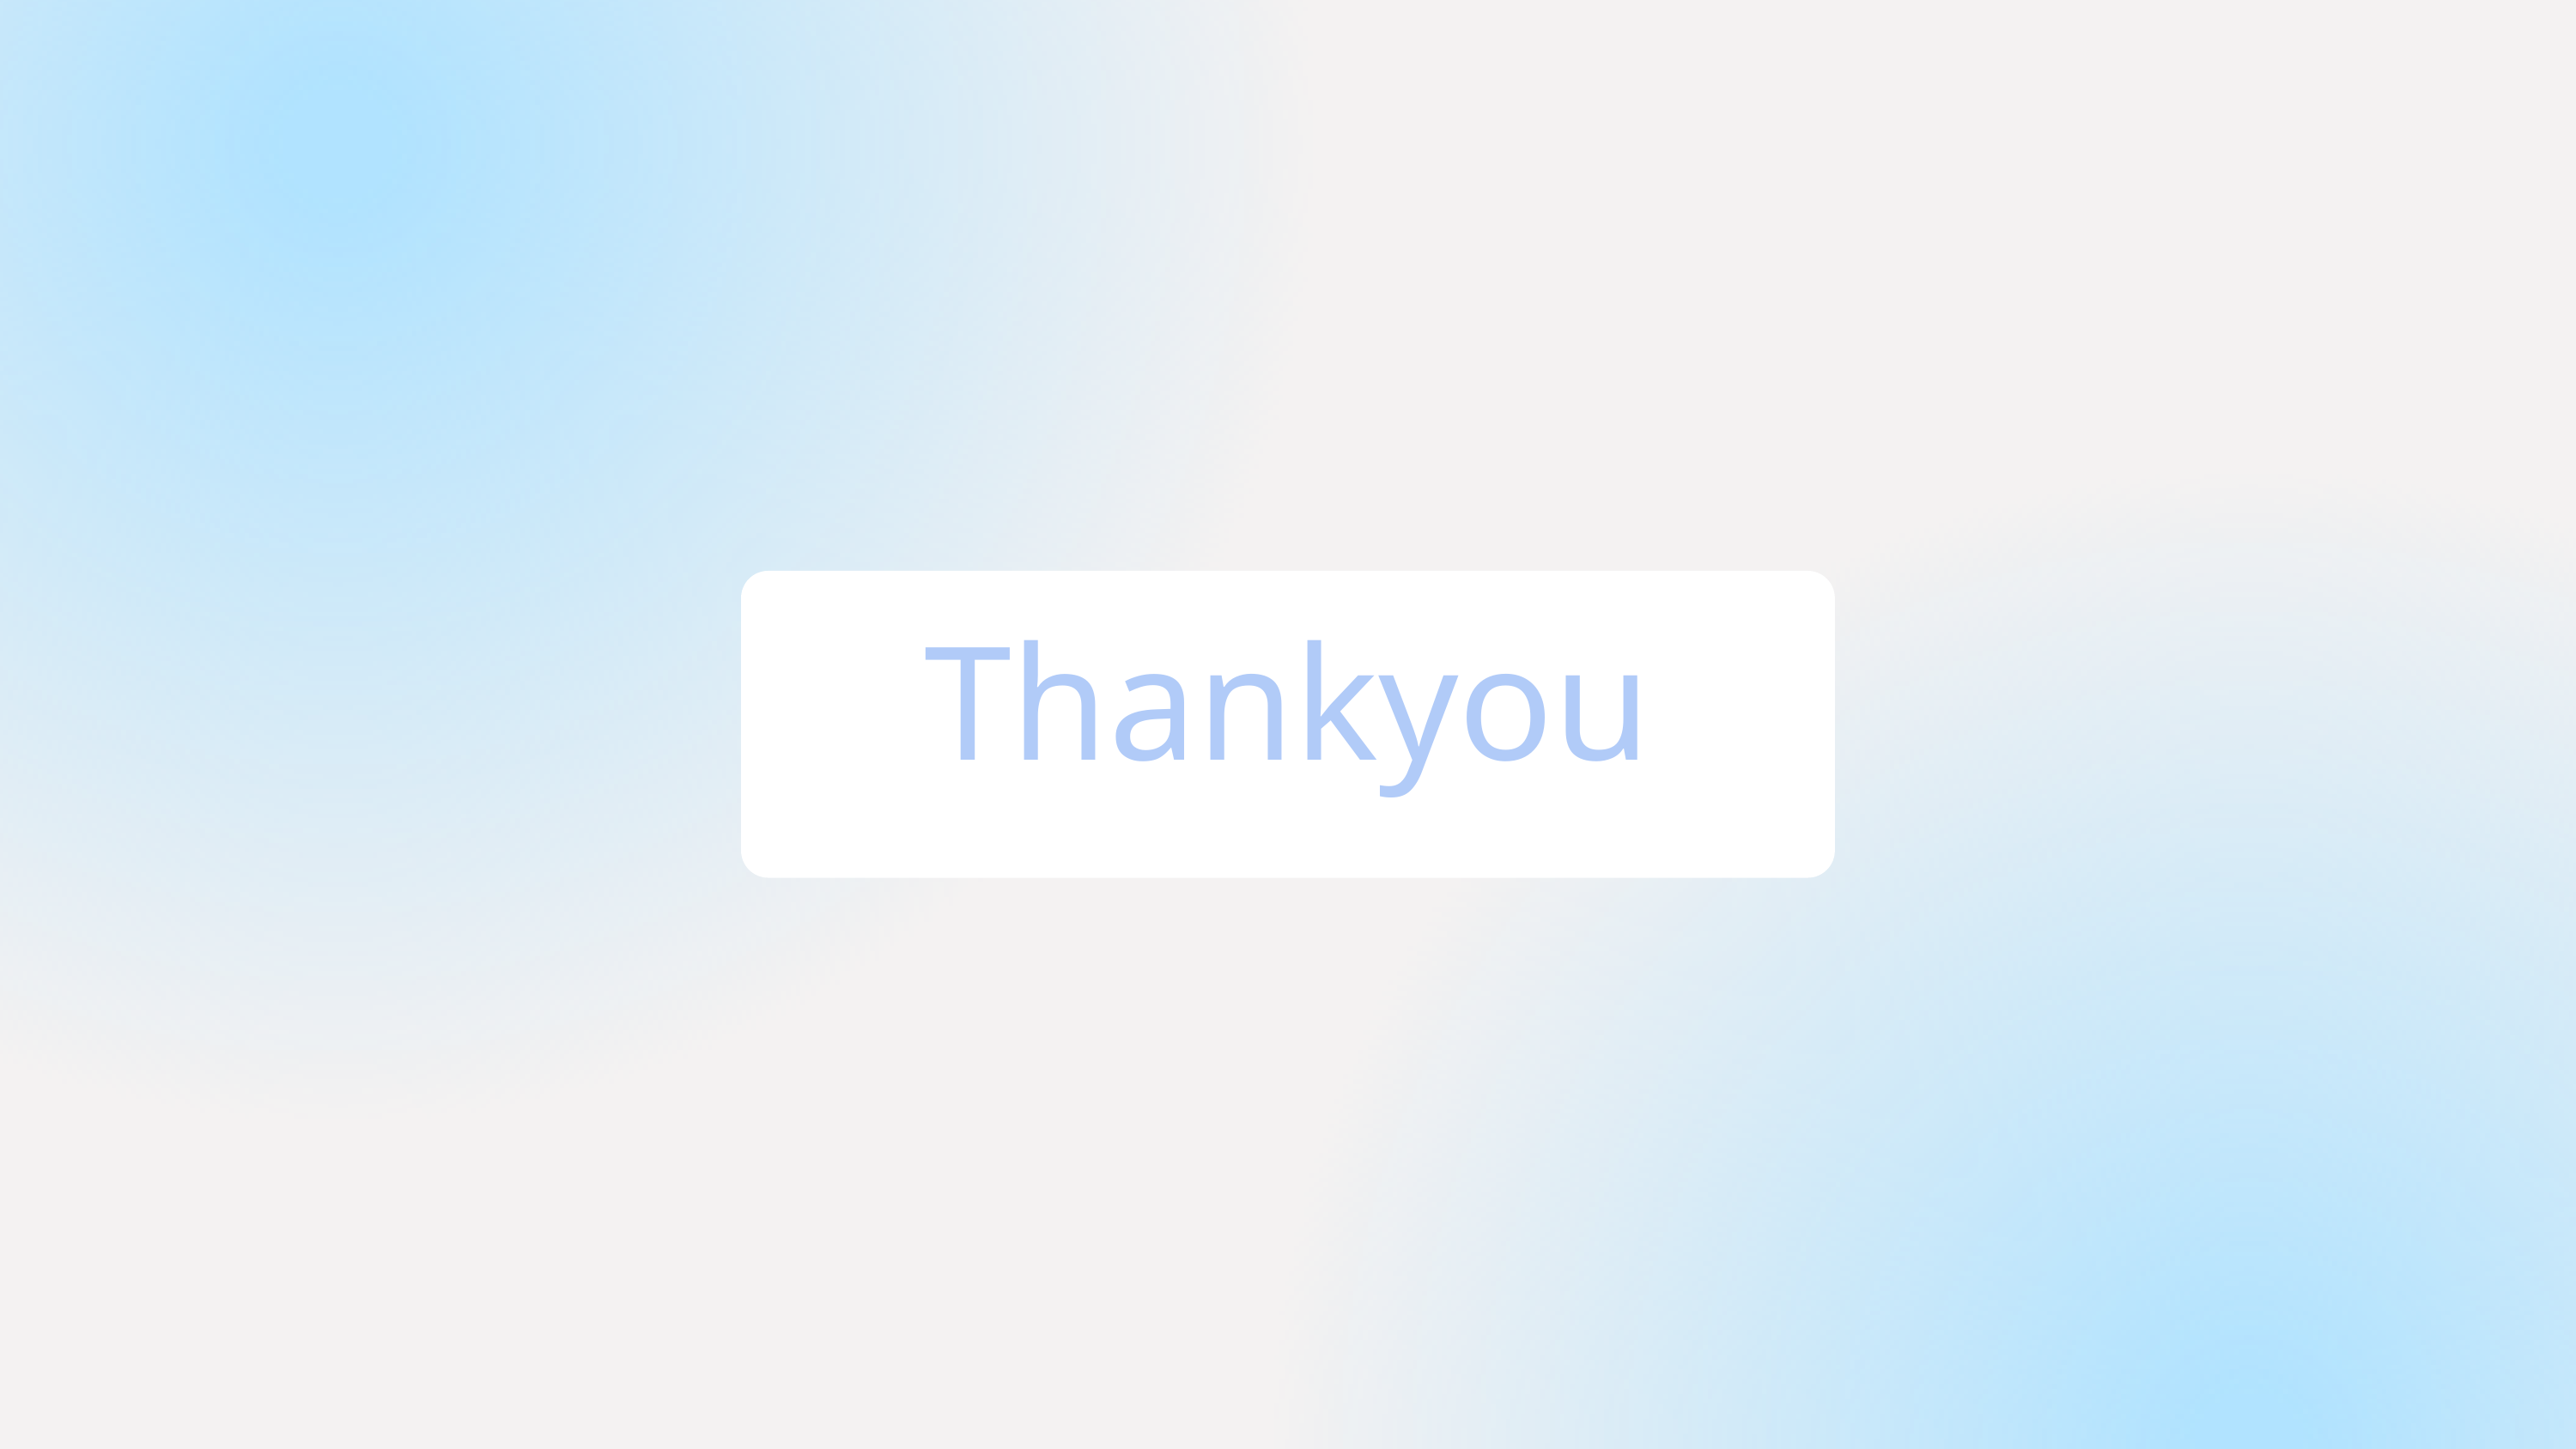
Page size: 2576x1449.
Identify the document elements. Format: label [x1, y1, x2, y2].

text_box [1176, 376, 2576, 1449]
text_box [0, 0, 1412, 1217]
text_box [740, 570, 1836, 878]
